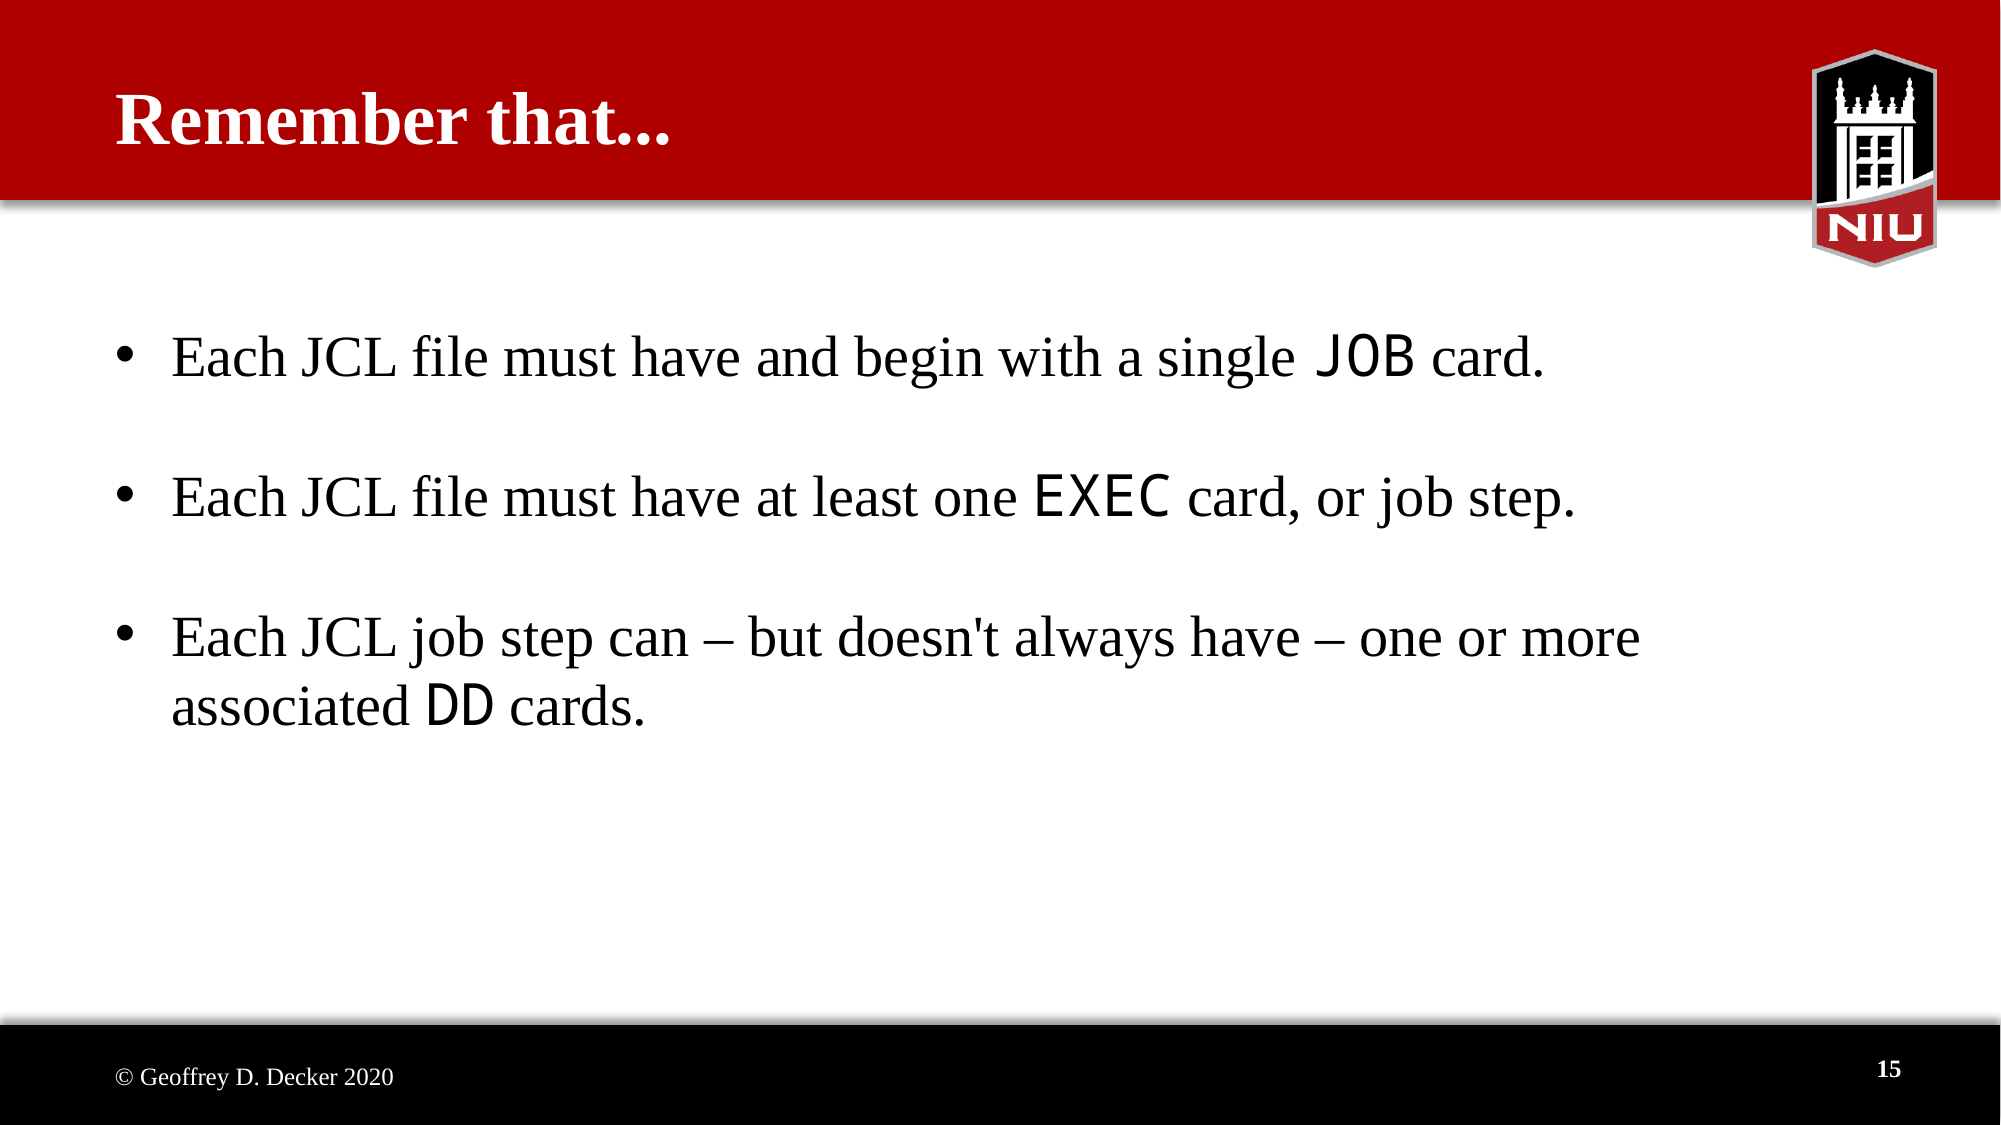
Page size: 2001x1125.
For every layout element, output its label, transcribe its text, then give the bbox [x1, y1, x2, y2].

slide_number 15 [1616, 1037, 1917, 1098]
picture [1812, 49, 1937, 268]
list Each JCL file must have and begin with a single JOB card. Each JCL file must have at least one EXEC card, or job step. Each JCL job step can – but doesn't always have – one or more associated DD cards. [99, 310, 1763, 836]
title Remember that... [100, 27, 1751, 203]
footer © Geoffrey D. Decker 2020 [99, 1045, 734, 1105]
